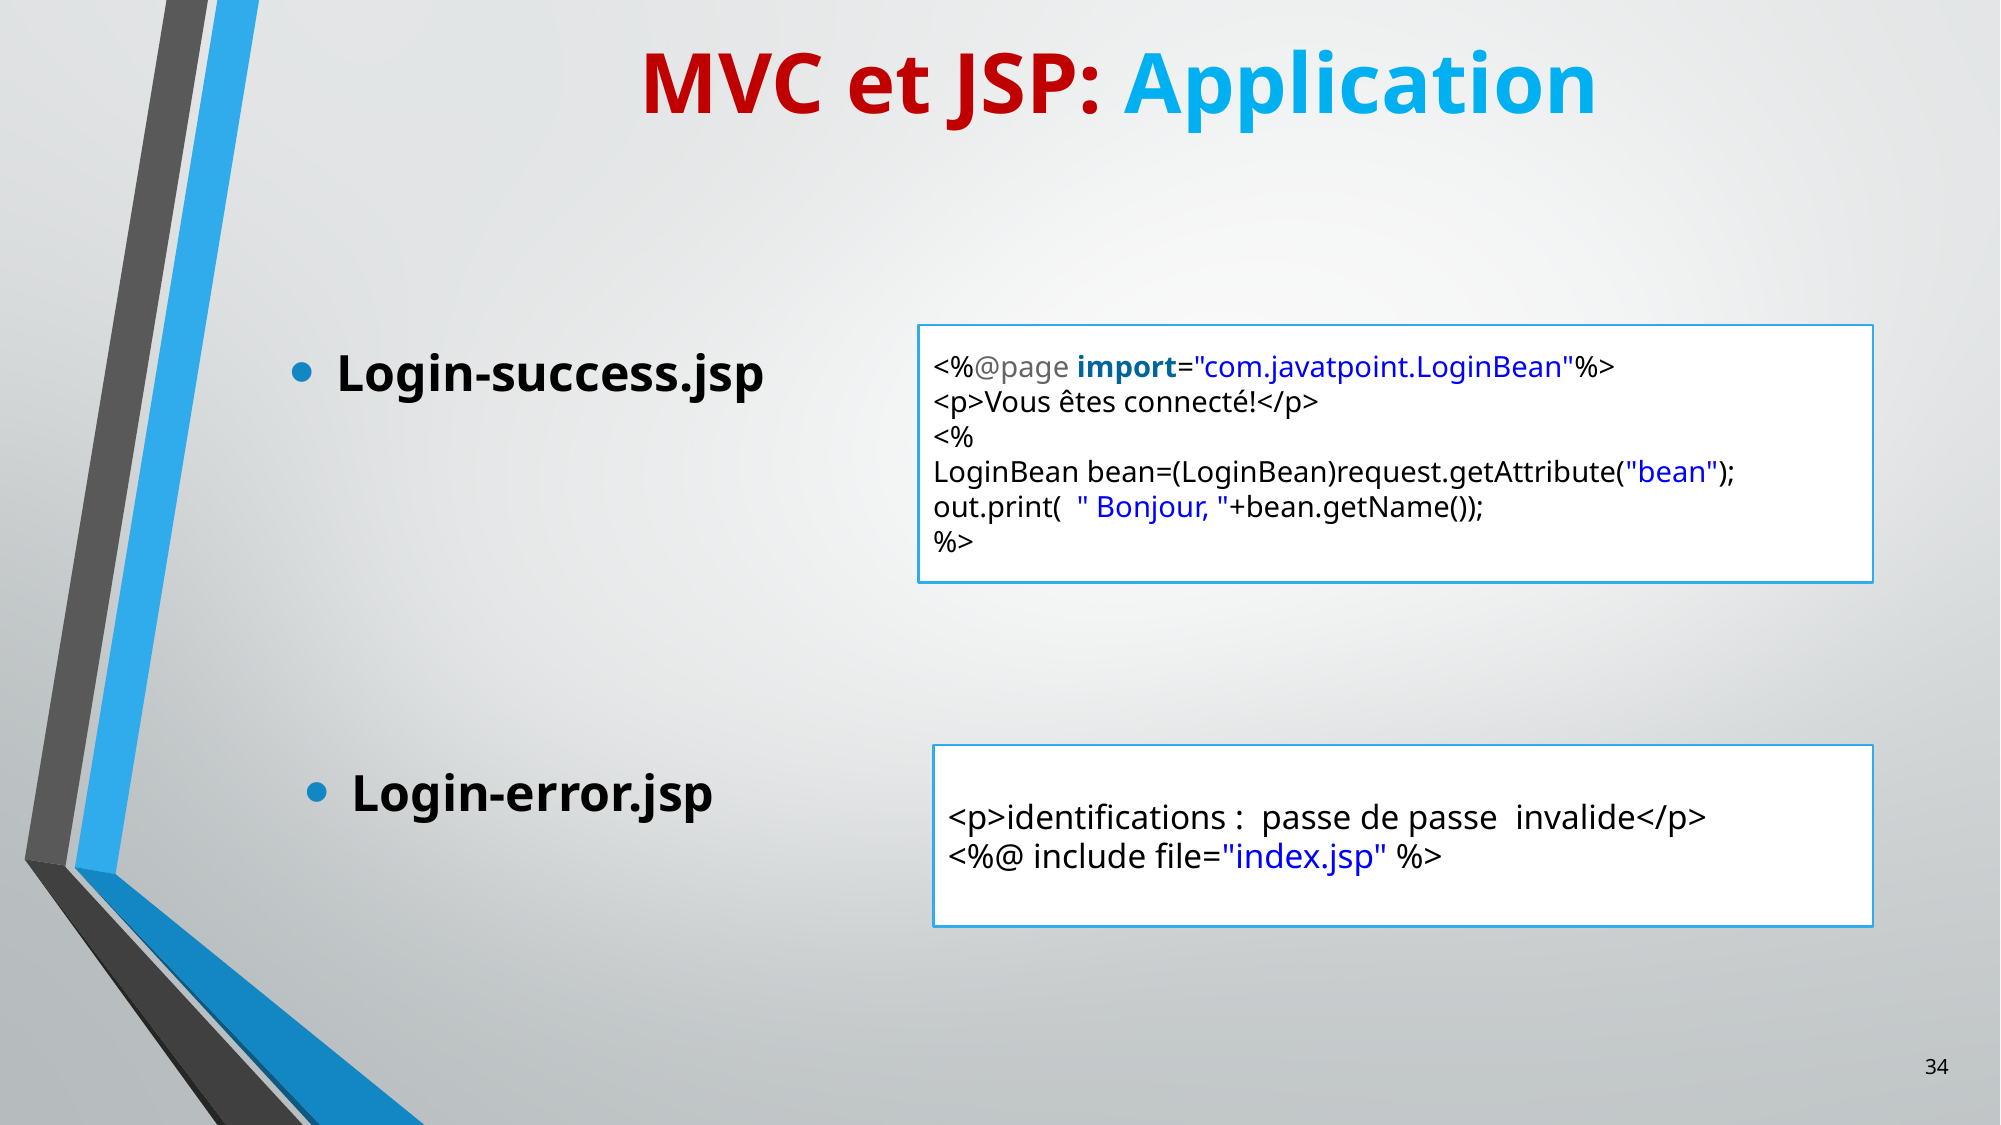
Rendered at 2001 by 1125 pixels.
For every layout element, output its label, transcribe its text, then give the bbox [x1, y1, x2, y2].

slide_number 34 [1873, 1038, 1964, 1098]
text_box <p>identifications : passe de passe invalide</p> <%@ include file="index.jsp" %> [932, 744, 1874, 928]
text_box Login-success.jsp [199, 180, 1919, 563]
text_box MVC et JSP: Application [244, 0, 1996, 161]
text_box <%@page import="com.javatpoint.LoginBean"%> <p>Vous êtes connecté!</p> <% LoginBean bean=(LoginBean)request.getAttribute("bean"); out.print( " Bonjour, "+bean.getName()); %> [917, 324, 1874, 584]
list [244, 142, 2000, 446]
text_box Login-error.jsp [214, 600, 1934, 983]
